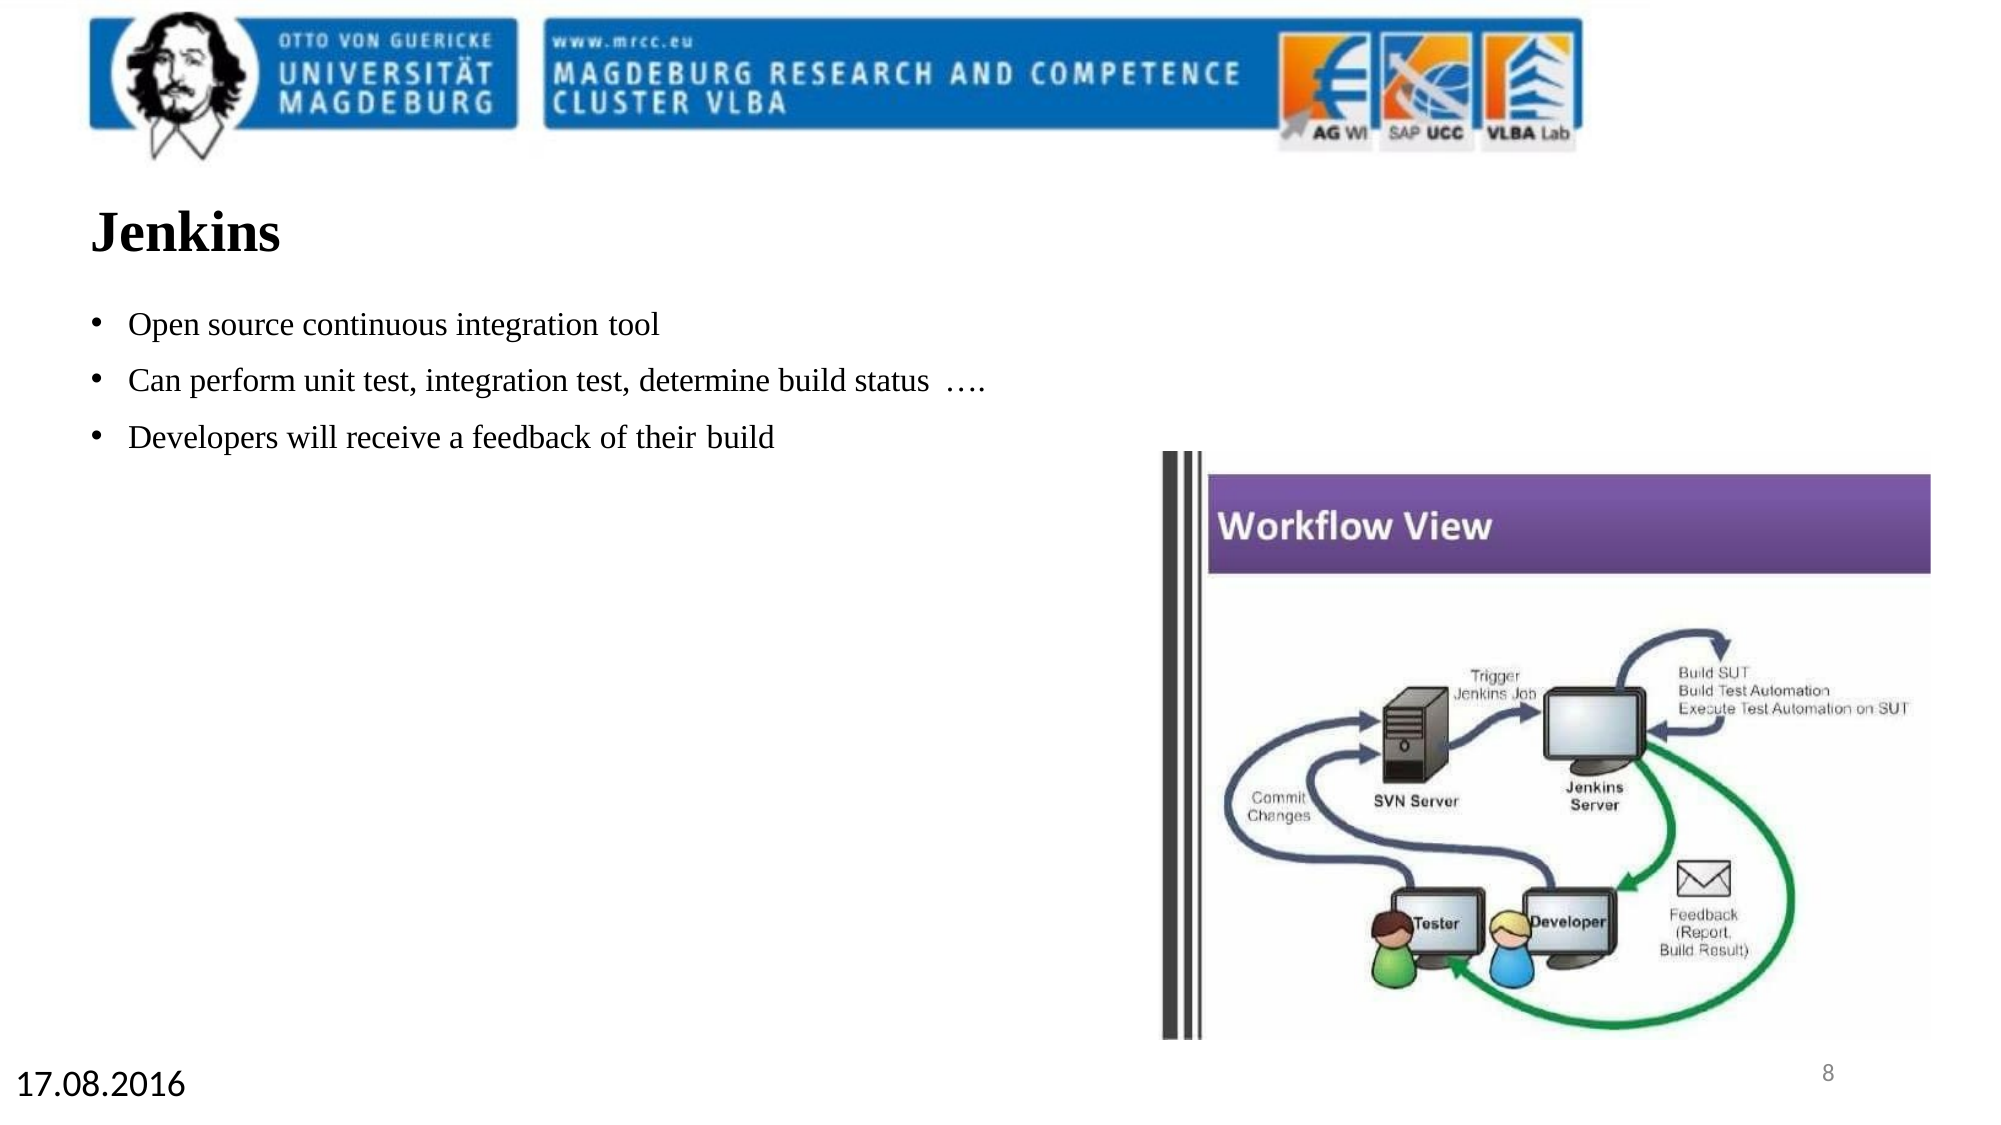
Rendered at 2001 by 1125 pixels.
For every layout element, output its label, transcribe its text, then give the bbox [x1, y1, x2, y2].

text_box Jenkins [88, 191, 284, 264]
text_box Open source continuous integration tool Can perform unit test, integration test, determine build status …. Developers will receive a feedback of their build [88, 283, 994, 456]
text_box 1 [1817, 1060, 1852, 1087]
text_box [0, 0, 1650, 168]
text_box [1158, 451, 1931, 1040]
text_box 17.08.2016 [12, 1066, 189, 1105]
